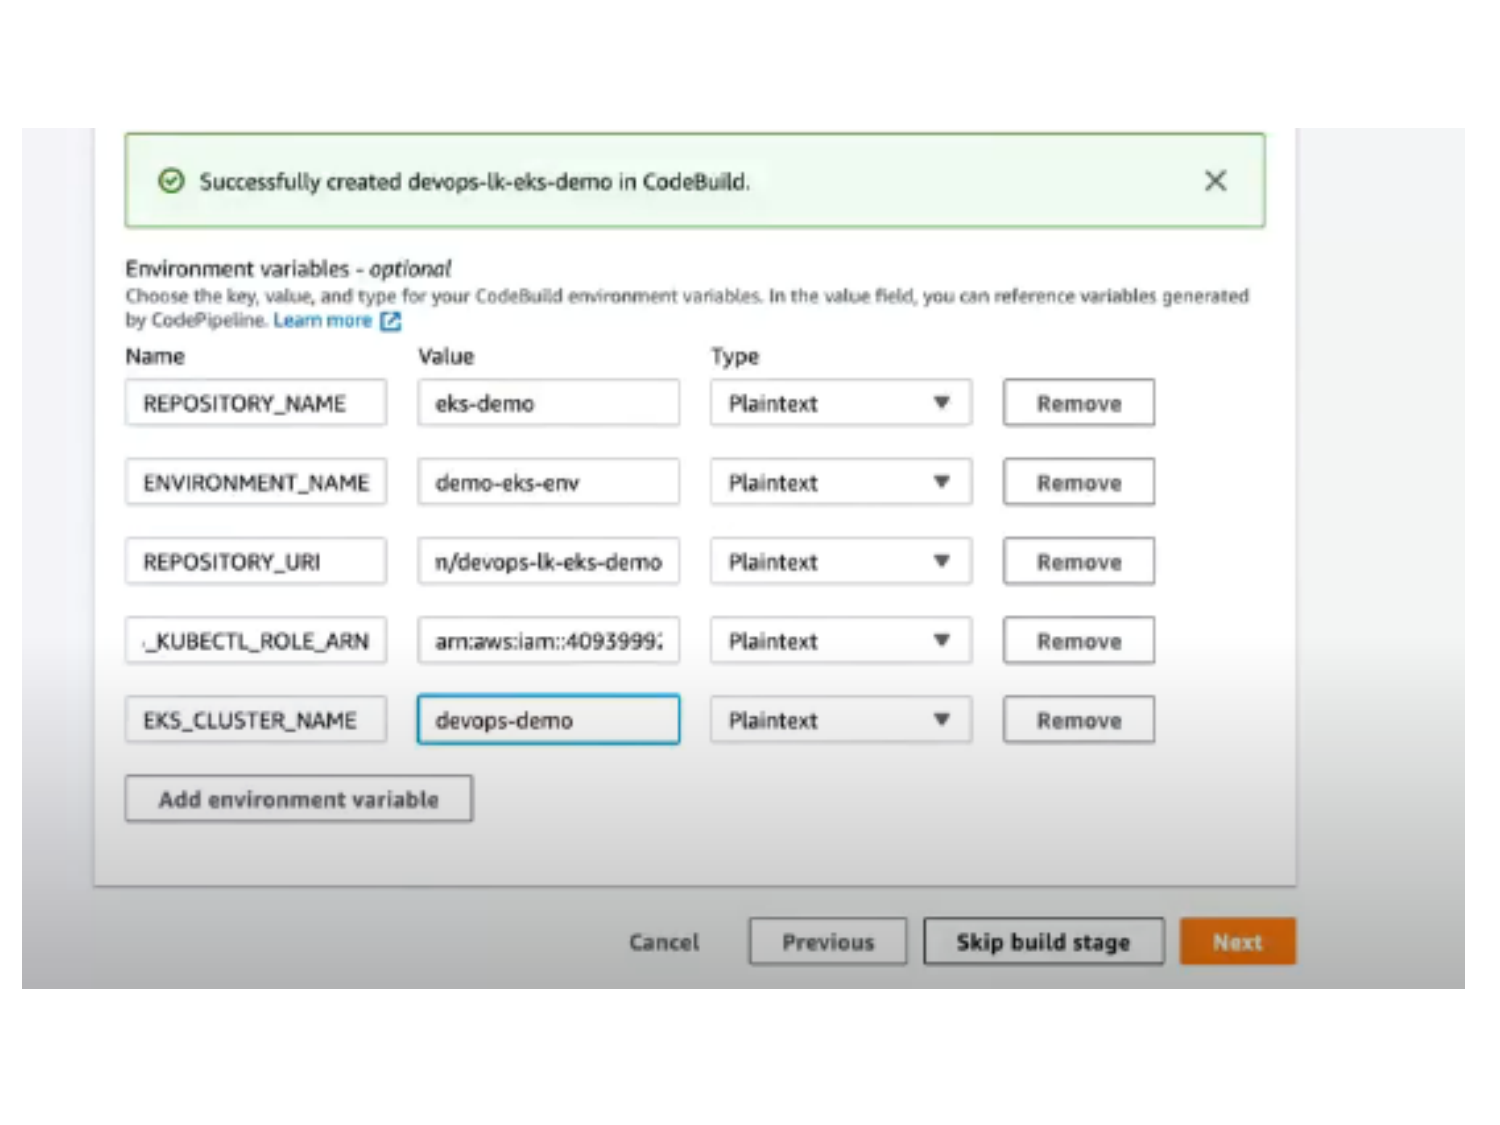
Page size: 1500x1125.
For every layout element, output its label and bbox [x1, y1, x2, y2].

picture [22, 128, 1465, 989]
